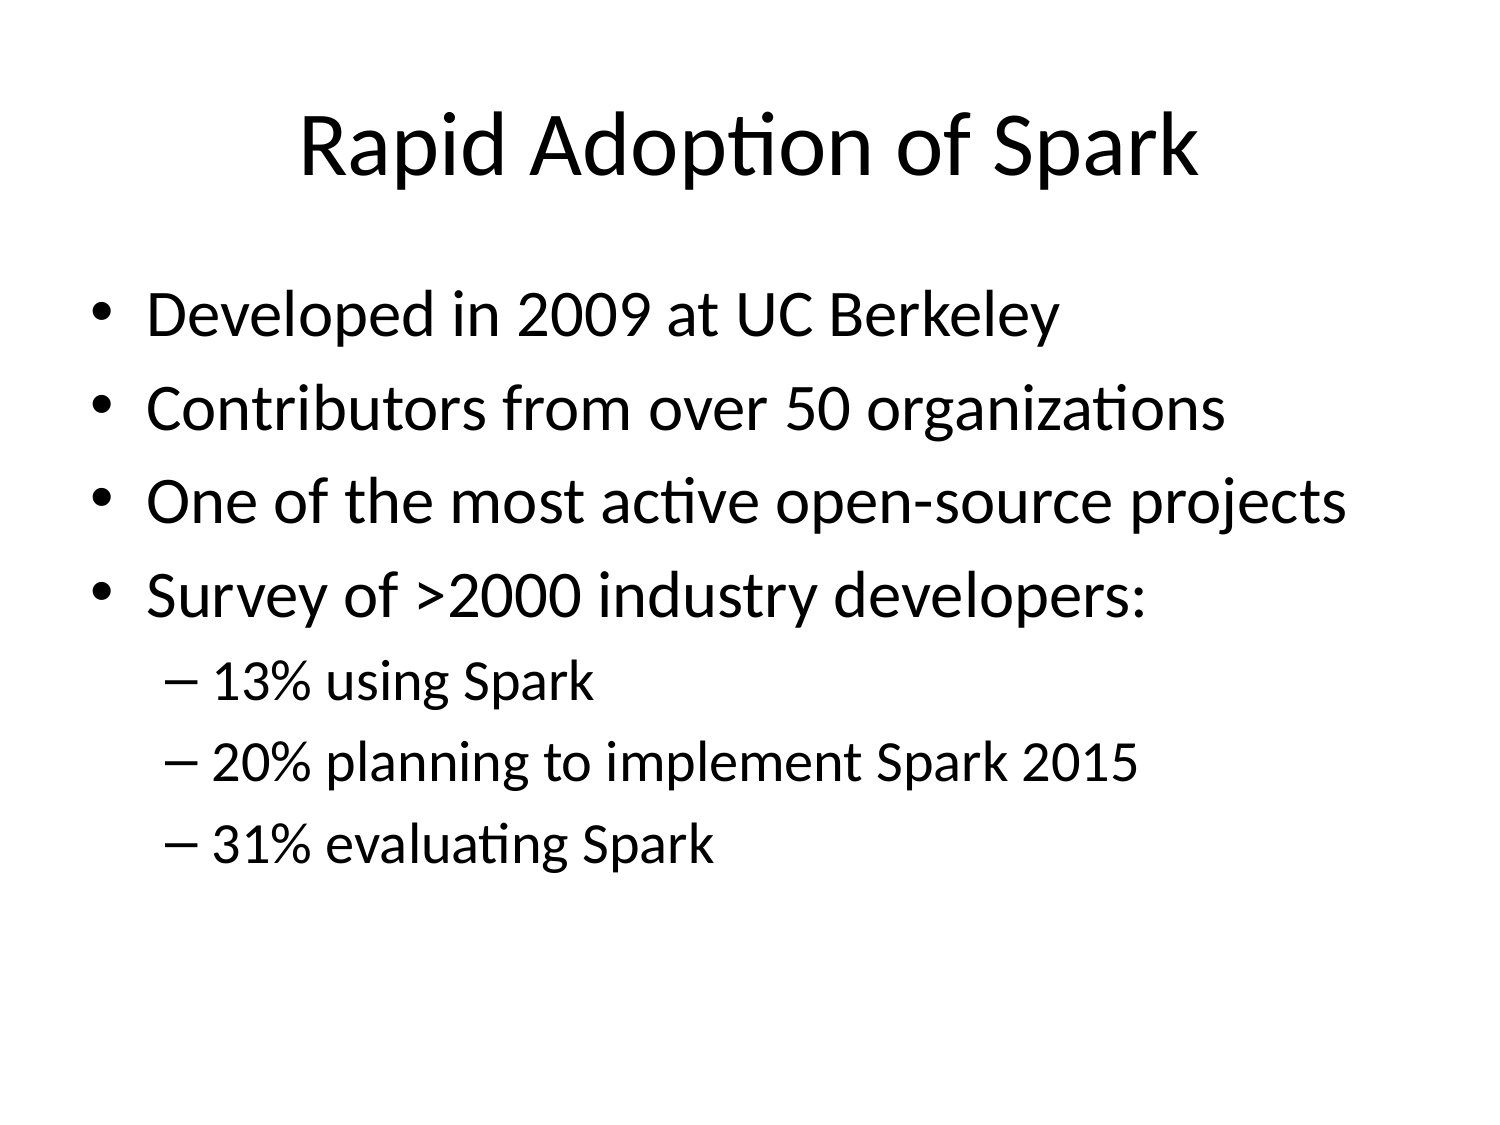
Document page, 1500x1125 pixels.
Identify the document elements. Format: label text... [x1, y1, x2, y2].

title Rapid Adoption of Spark [75, 45, 1425, 233]
list Developed in 2009 at UC Berkeley Contributors from over 50 organizations One of the most active open-source projects Survey of >2000 industry developers: 13% using Spark 20% planning to implement Spark 2015 31% evaluating Spark [75, 262, 1425, 1005]
